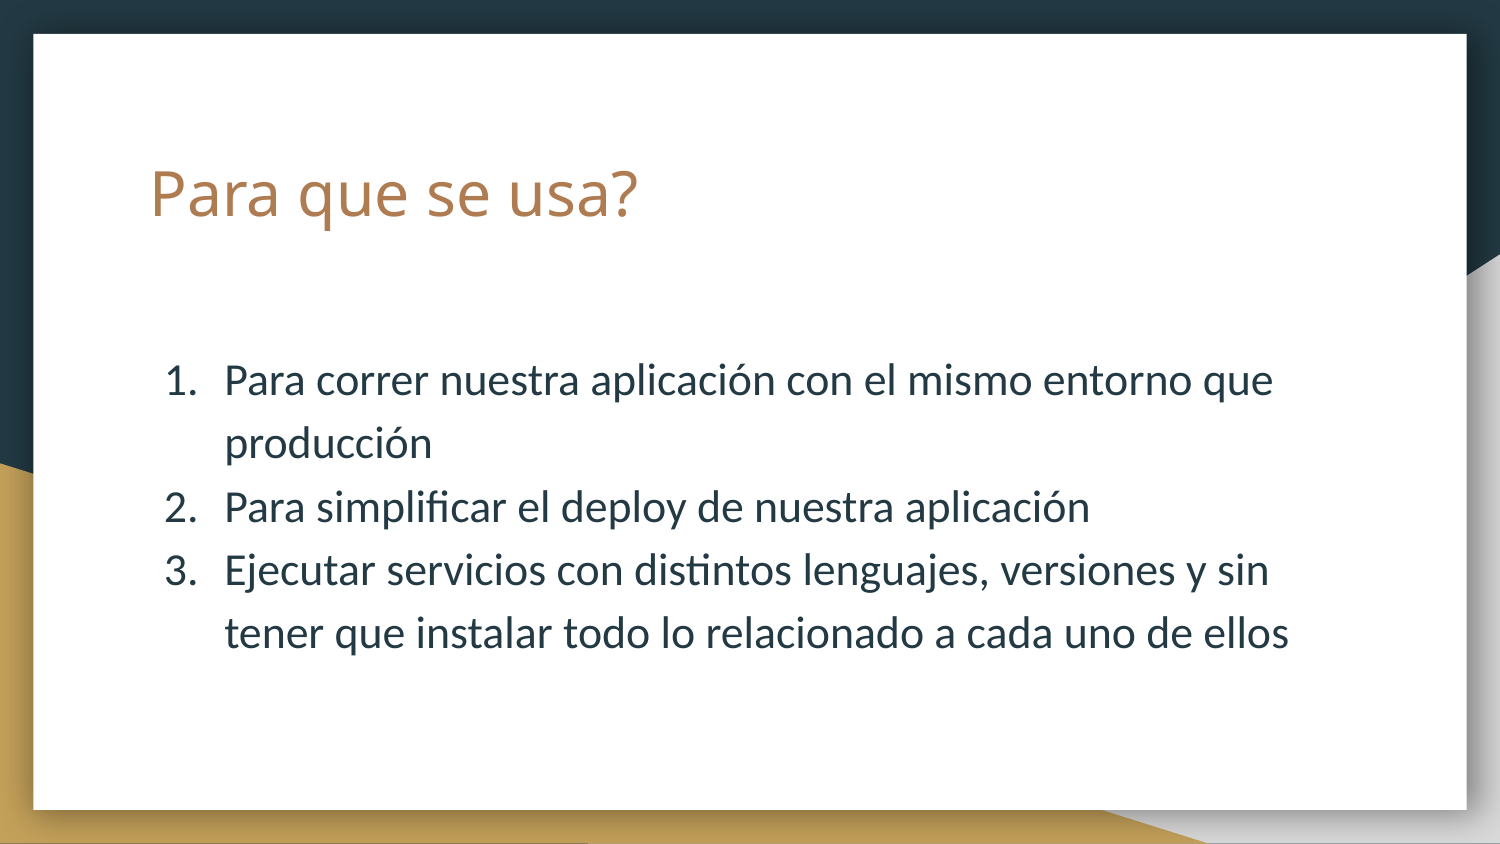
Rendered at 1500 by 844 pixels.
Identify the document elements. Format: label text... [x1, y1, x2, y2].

list Para correr nuestra aplicación con el mismo entorno que producción Para simplificar el deploy de nuestra aplicación Ejecutar servicios con distintos lenguajes, versiones y sin tener que instalar todo lo relacionado a cada uno de ellos [134, 326, 1366, 729]
title Para que se usa? [134, 138, 1366, 296]
